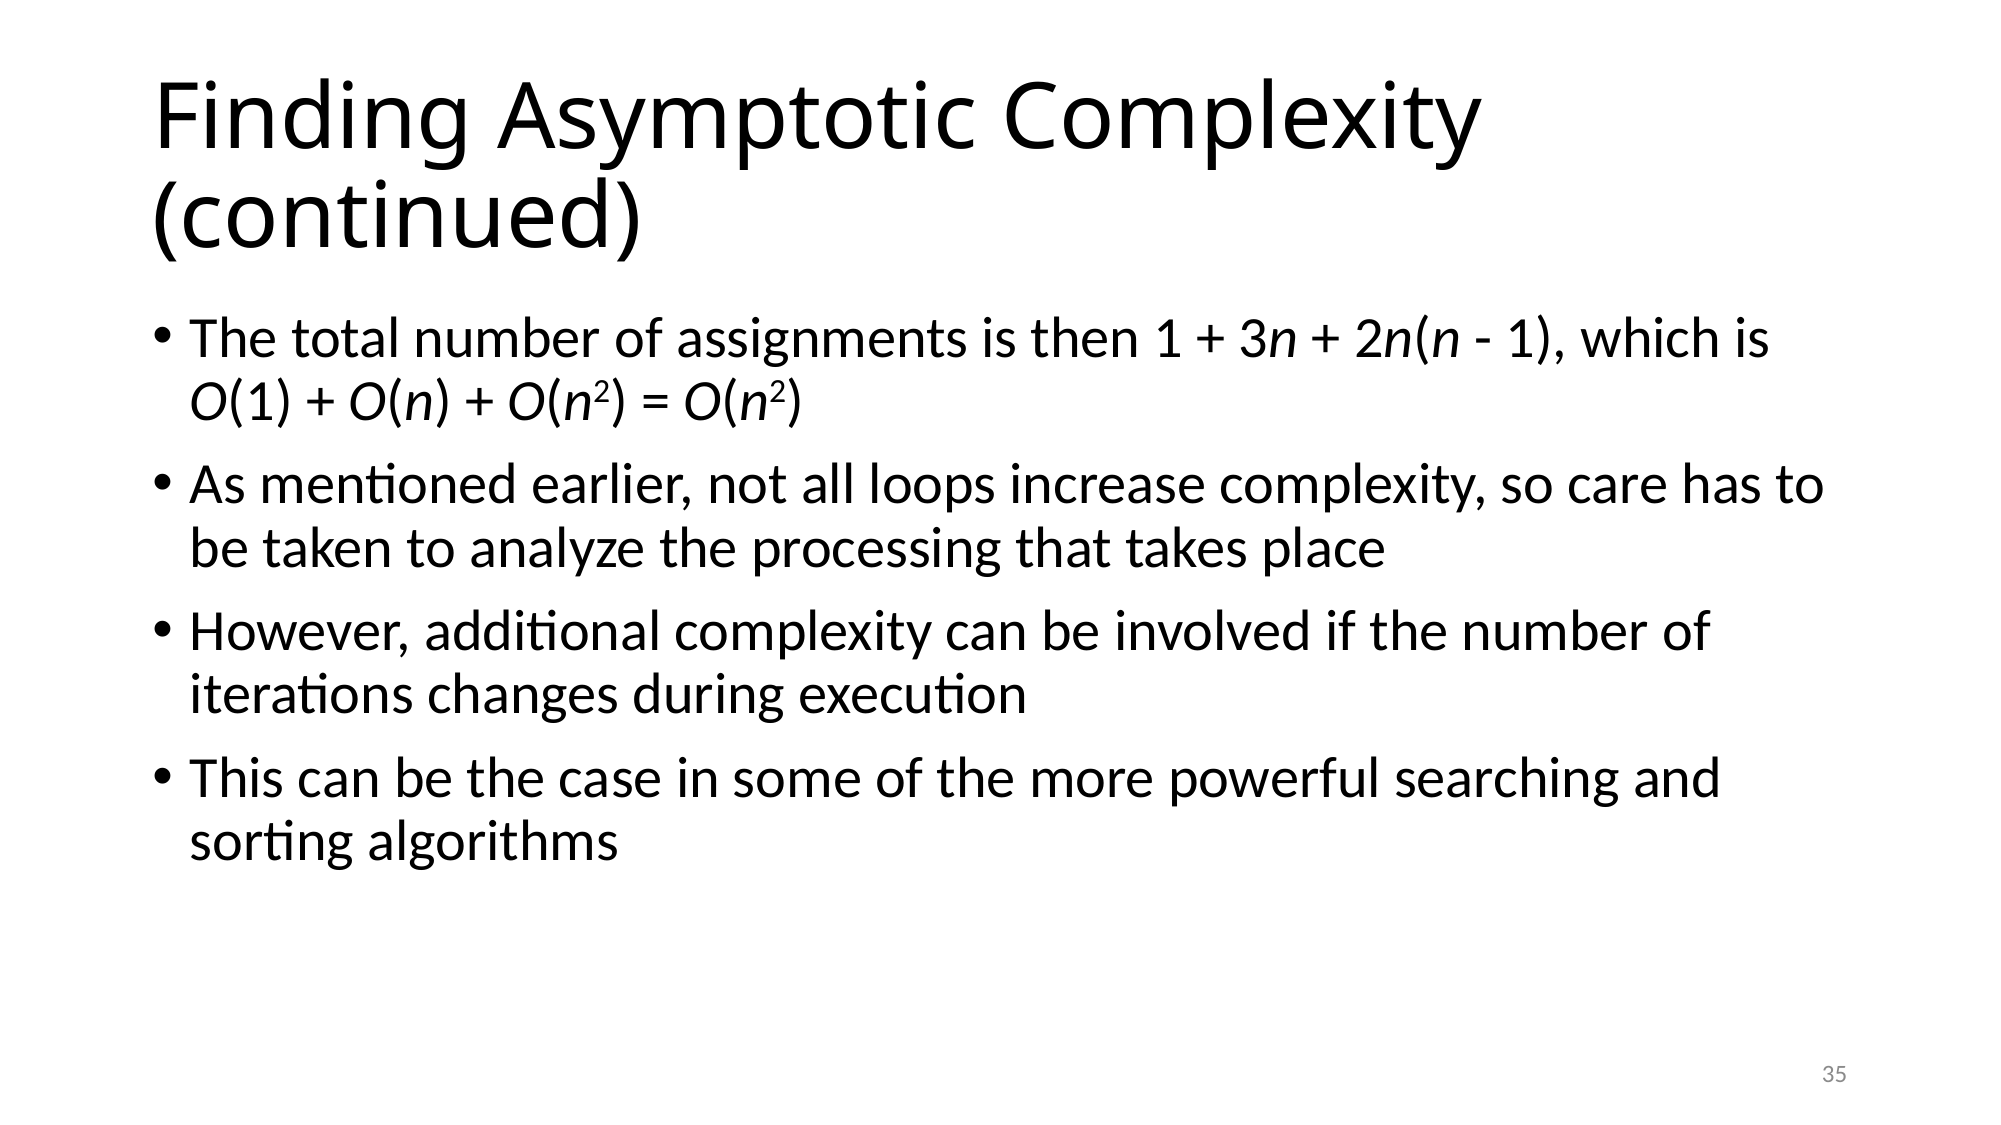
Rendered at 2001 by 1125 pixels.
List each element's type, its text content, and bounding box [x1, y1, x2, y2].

title Finding Asymptotic Complexity (continued) [137, 59, 1863, 278]
slide_number 35 [1412, 1042, 1863, 1103]
list The total number of assignments is then 1 + 3n + 2n(n - 1), which is O(1) + O(n) + O(n2) = O(n2) As mentioned earlier, not all loops increase complexity, so care has to be taken to analyze the processing that takes place However, additional complexity can be involved if the number of iterations changes during execution This can be the case in some of the more powerful searching and sorting algorithms [137, 299, 1863, 1014]
